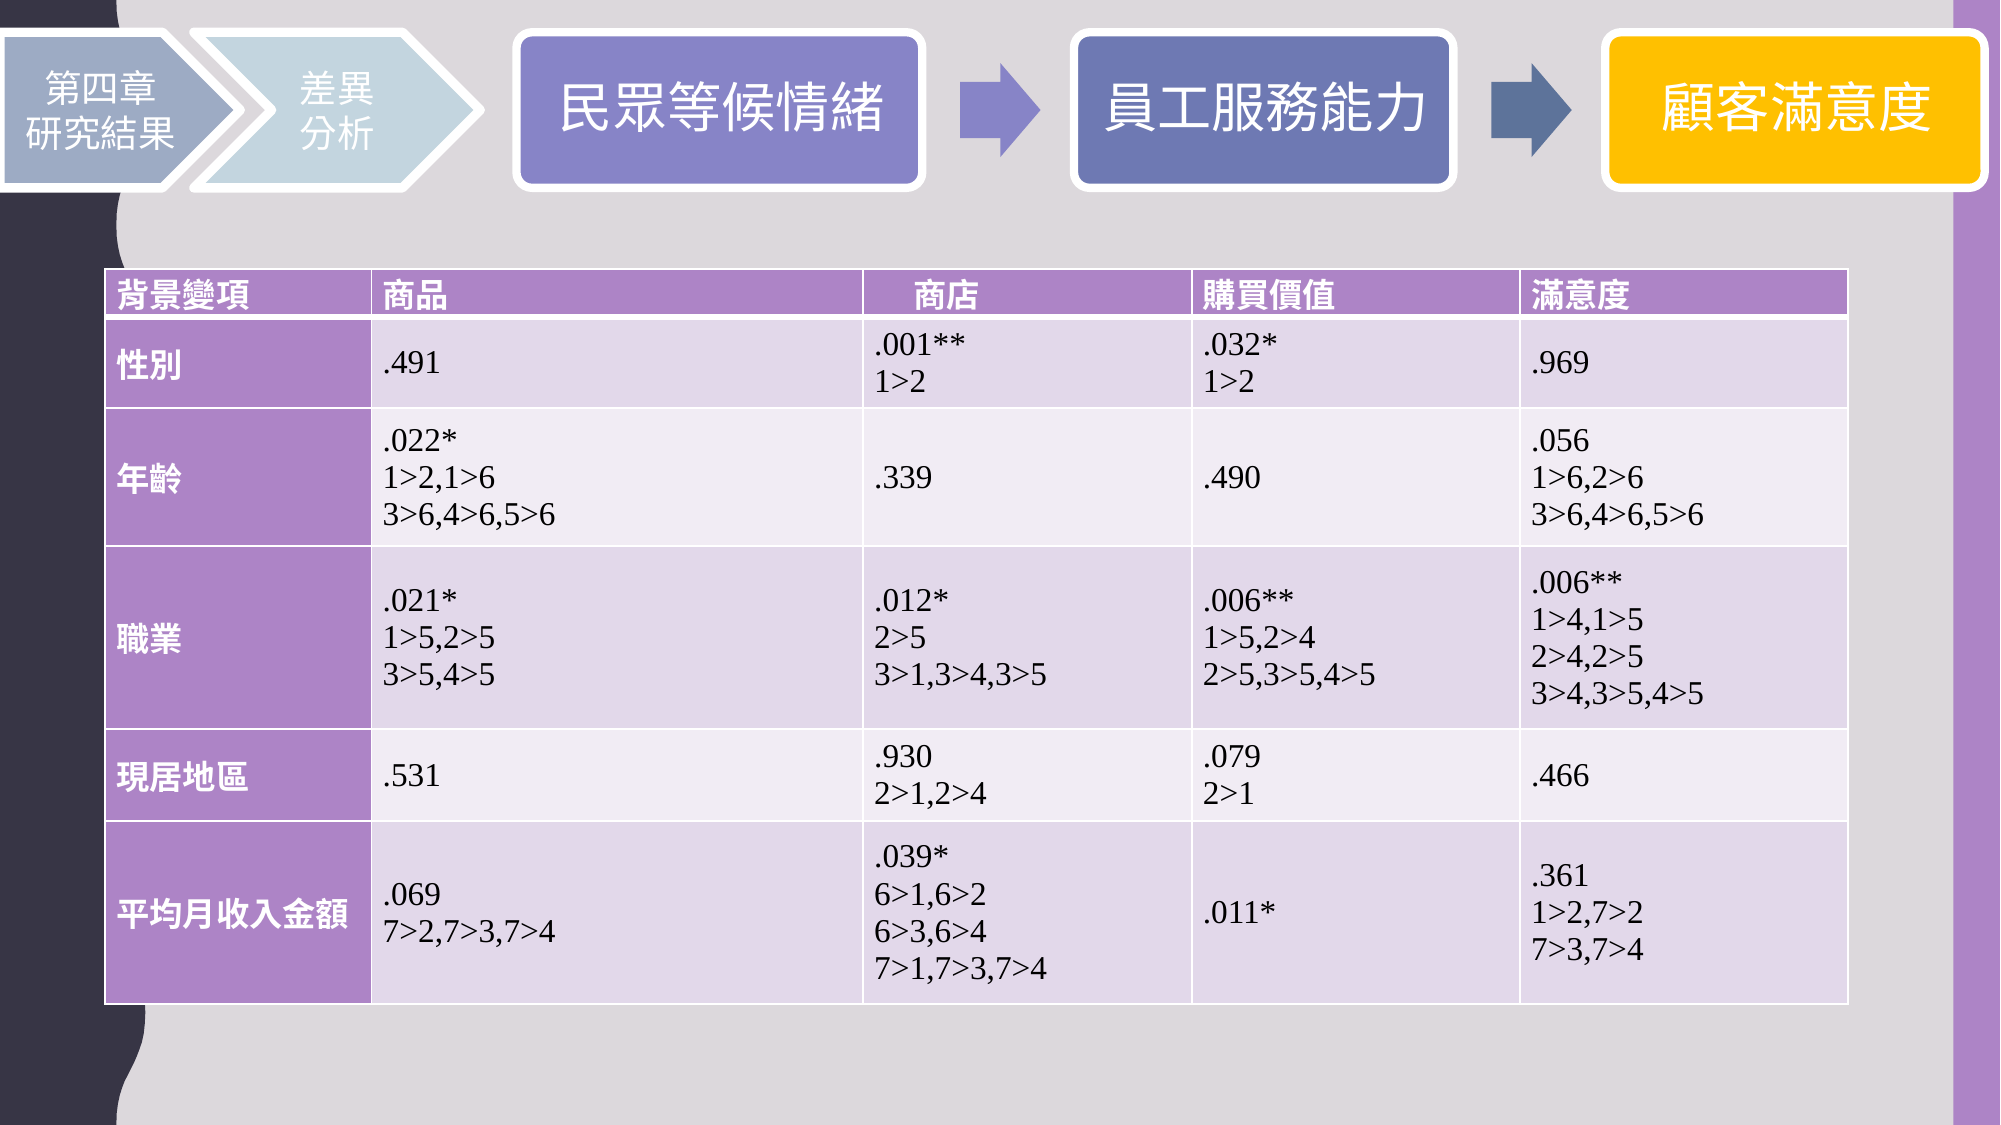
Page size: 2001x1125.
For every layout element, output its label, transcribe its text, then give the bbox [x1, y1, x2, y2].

table_cell .039* 6>1,6>2 6>3,6>4 7>1,7>3,7>4 [864, 822, 1191, 1003]
table_cell .361 1>2,7>2 7>3,7>4 [1521, 822, 1847, 1003]
table_cell 年齡 [106, 409, 371, 545]
table_cell .021* 1>5,2>5 3>5,4>5 [372, 547, 862, 728]
table_cell .032* 1>2 [1193, 320, 1519, 407]
table_header 商店 [864, 270, 1191, 314]
table_cell .531 [372, 730, 862, 820]
table_cell 性別 [106, 320, 371, 407]
table_cell .069 7>2,7>3,7>4 [372, 822, 862, 1003]
table_cell .001** 1>2 [864, 320, 1191, 407]
table_cell 現居地區 [106, 730, 371, 820]
table_cell .491 [372, 320, 862, 407]
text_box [516, 32, 1986, 188]
table_cell .466 [1521, 730, 1847, 820]
table_cell .969 [1521, 320, 1847, 407]
table_cell .339 [864, 409, 1191, 545]
table_cell .079 2>1 [1193, 730, 1519, 820]
table_cell 職業 [106, 547, 371, 728]
table_cell .022* 1>2,1>6 3>6,4>6,5>6 [372, 409, 862, 545]
table_header 滿意度 [1521, 270, 1847, 314]
table_header 購買價值 [1193, 270, 1519, 314]
table_cell .011* [1193, 822, 1519, 1003]
table_cell .006** 1>5,2>4 2>5,3>5,4>5 [1193, 547, 1519, 728]
table_cell .930 2>1,2>4 [864, 730, 1191, 820]
table_header 背景變項 [106, 270, 371, 314]
table_cell 平均月收入金額 [106, 822, 371, 1003]
table_header 商品 [372, 270, 862, 314]
text_box 第四章 研究結果 [0, 31, 242, 189]
table_cell .006** 1>4,1>5 2>4,2>5 3>4,3>5,4>5 [1521, 547, 1847, 728]
table_cell .012* 2>5 3>1,3>4,3>5 [864, 547, 1191, 728]
text_box 差異分析 [192, 31, 482, 189]
table_cell .056 1>6,2>6 3>6,4>6,5>6 [1521, 409, 1847, 545]
table_cell .490 [1193, 409, 1519, 545]
